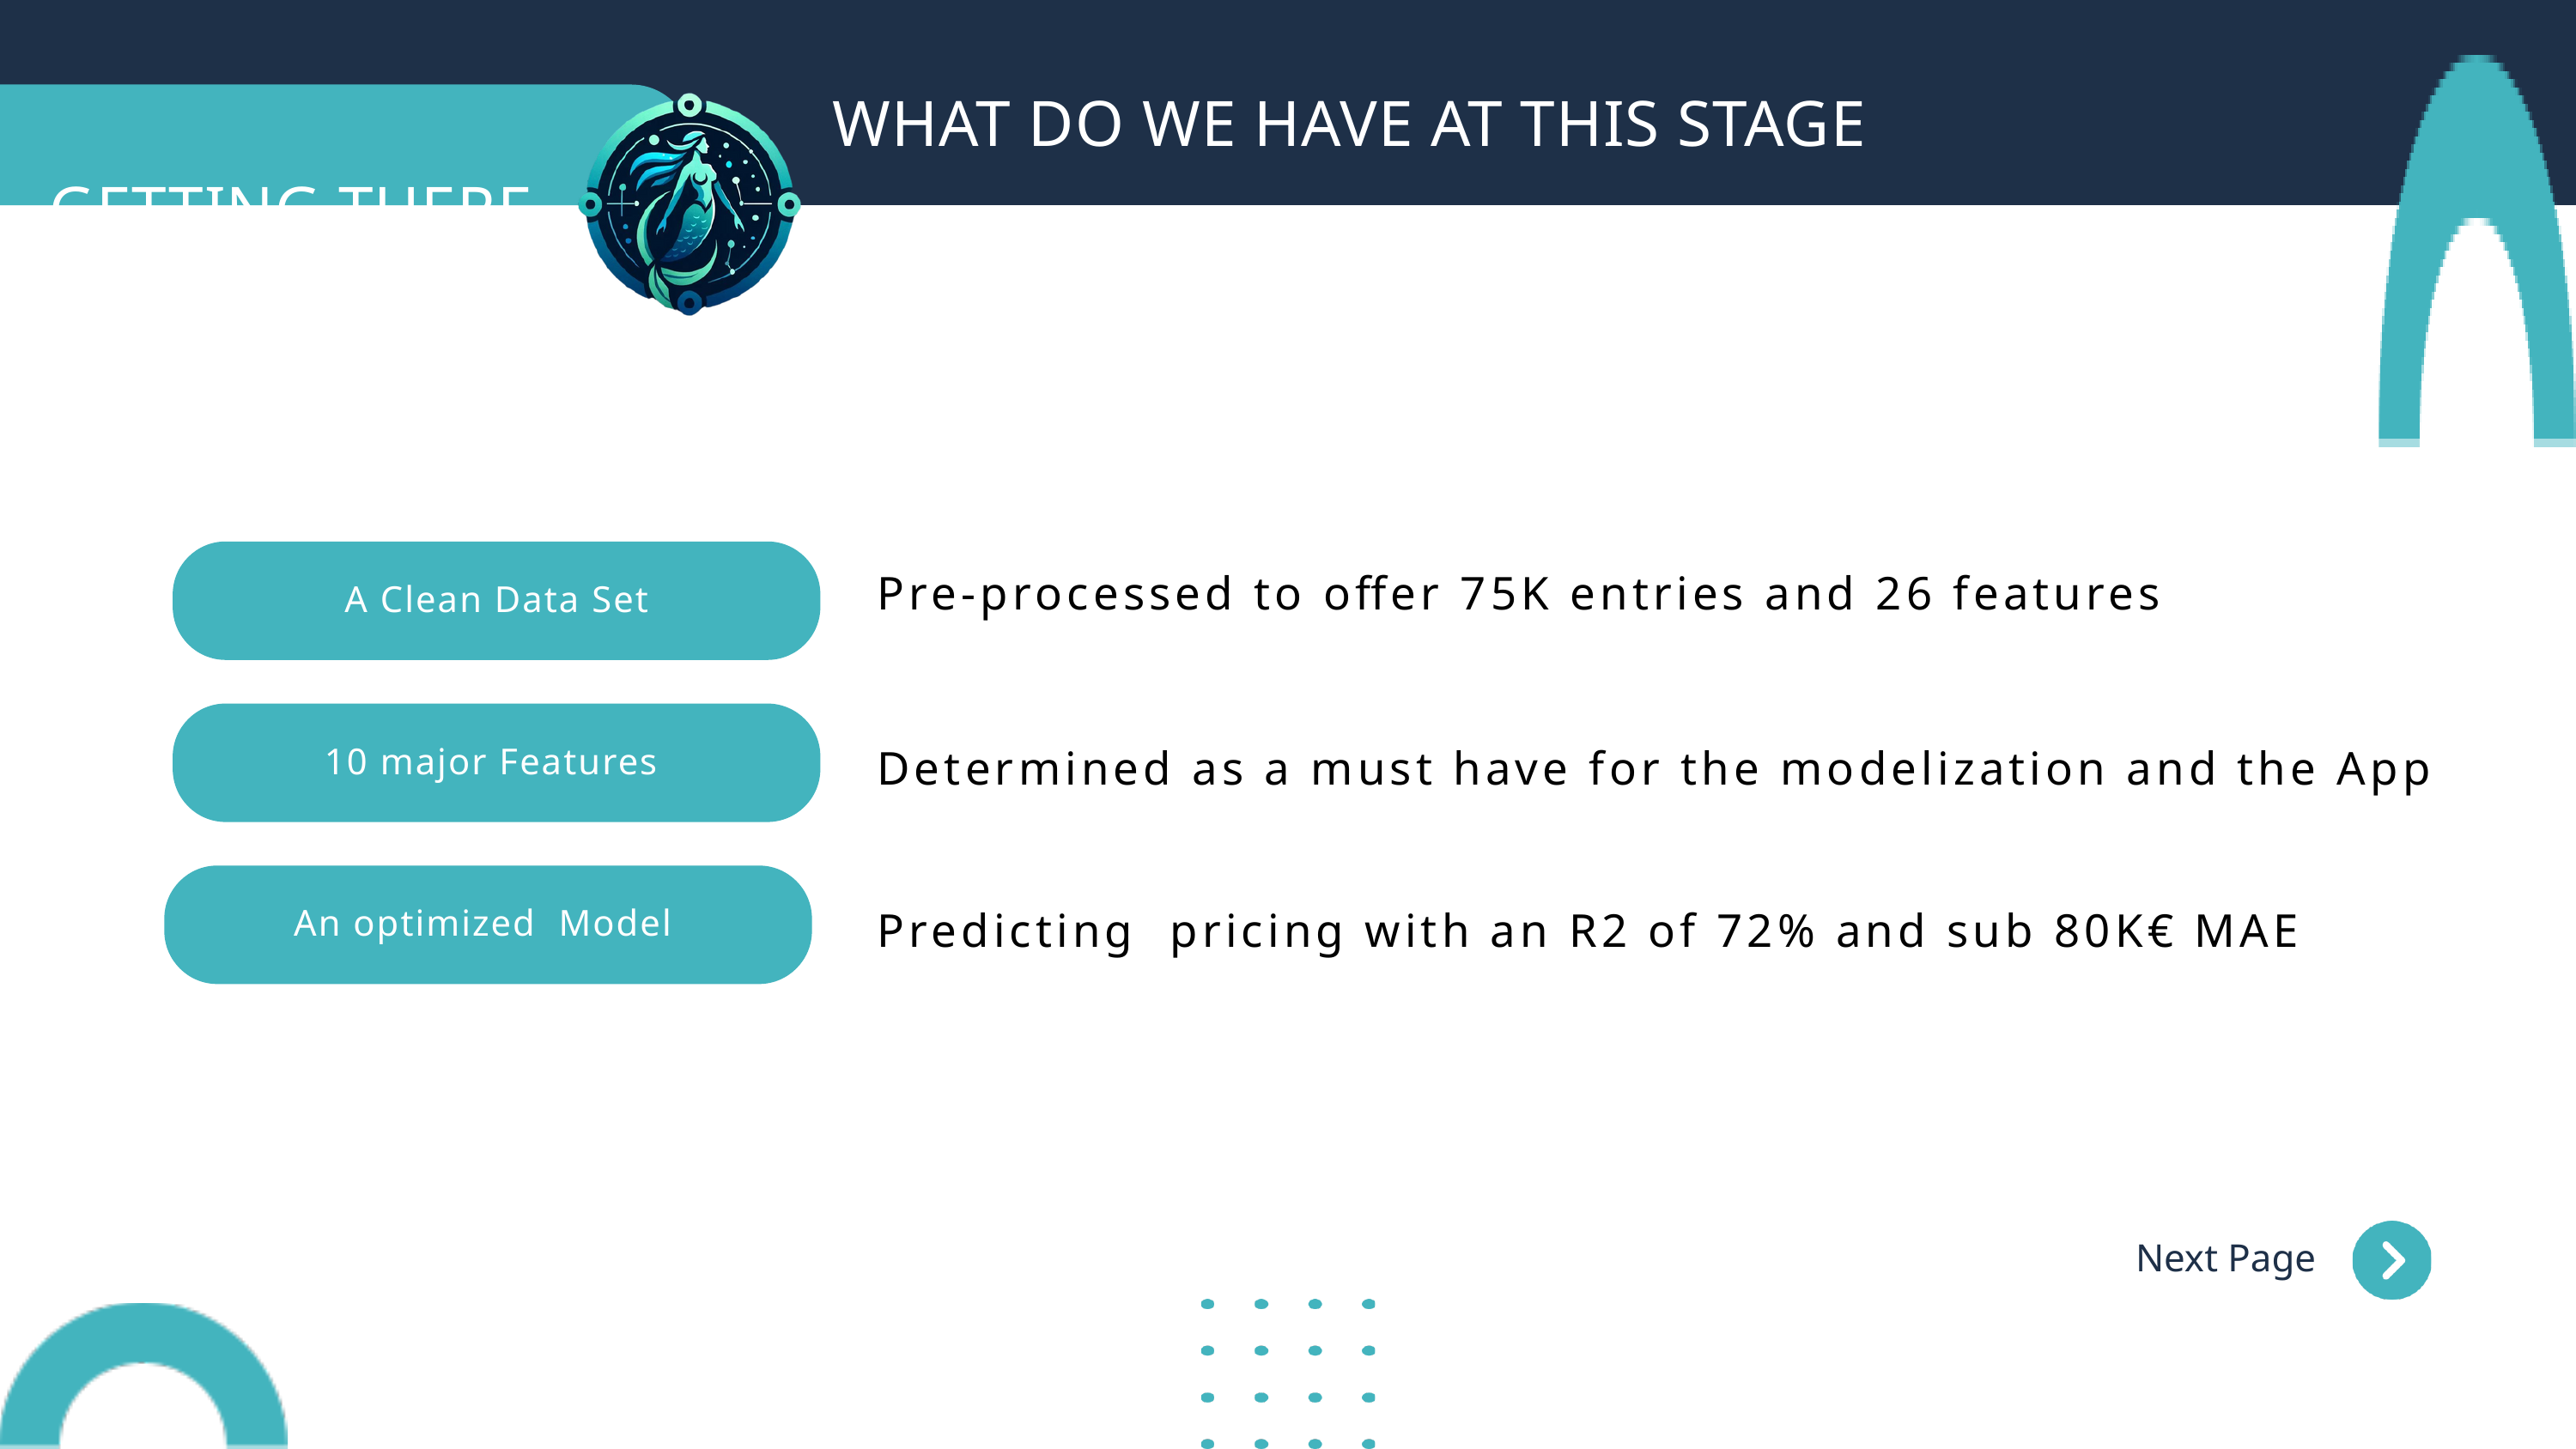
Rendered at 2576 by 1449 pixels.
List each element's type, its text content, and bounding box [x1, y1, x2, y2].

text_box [164, 865, 812, 985]
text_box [172, 541, 821, 660]
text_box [172, 703, 821, 822]
text_box [0, 1303, 289, 1449]
text_box [2352, 1221, 2432, 1300]
text_box GETTING THERE [49, 157, 568, 246]
text_box Pre-processed to offer 75K entries and 26 features Determined as a must have for the modelization and the App Predicting pricing with an R2 of 72% and sub 80K€ MAE [860, 411, 2518, 1020]
text_box WHAT DO WE HAVE AT THIS STAGE [832, 71, 2576, 160]
text_box [0, 0, 2576, 205]
text_box [2379, 55, 2576, 71]
text_box Next Page [2002, 1226, 2317, 1280]
text_box [2379, 160, 2576, 447]
text_box [568, 82, 817, 327]
text_box [1200, 1299, 1376, 1449]
